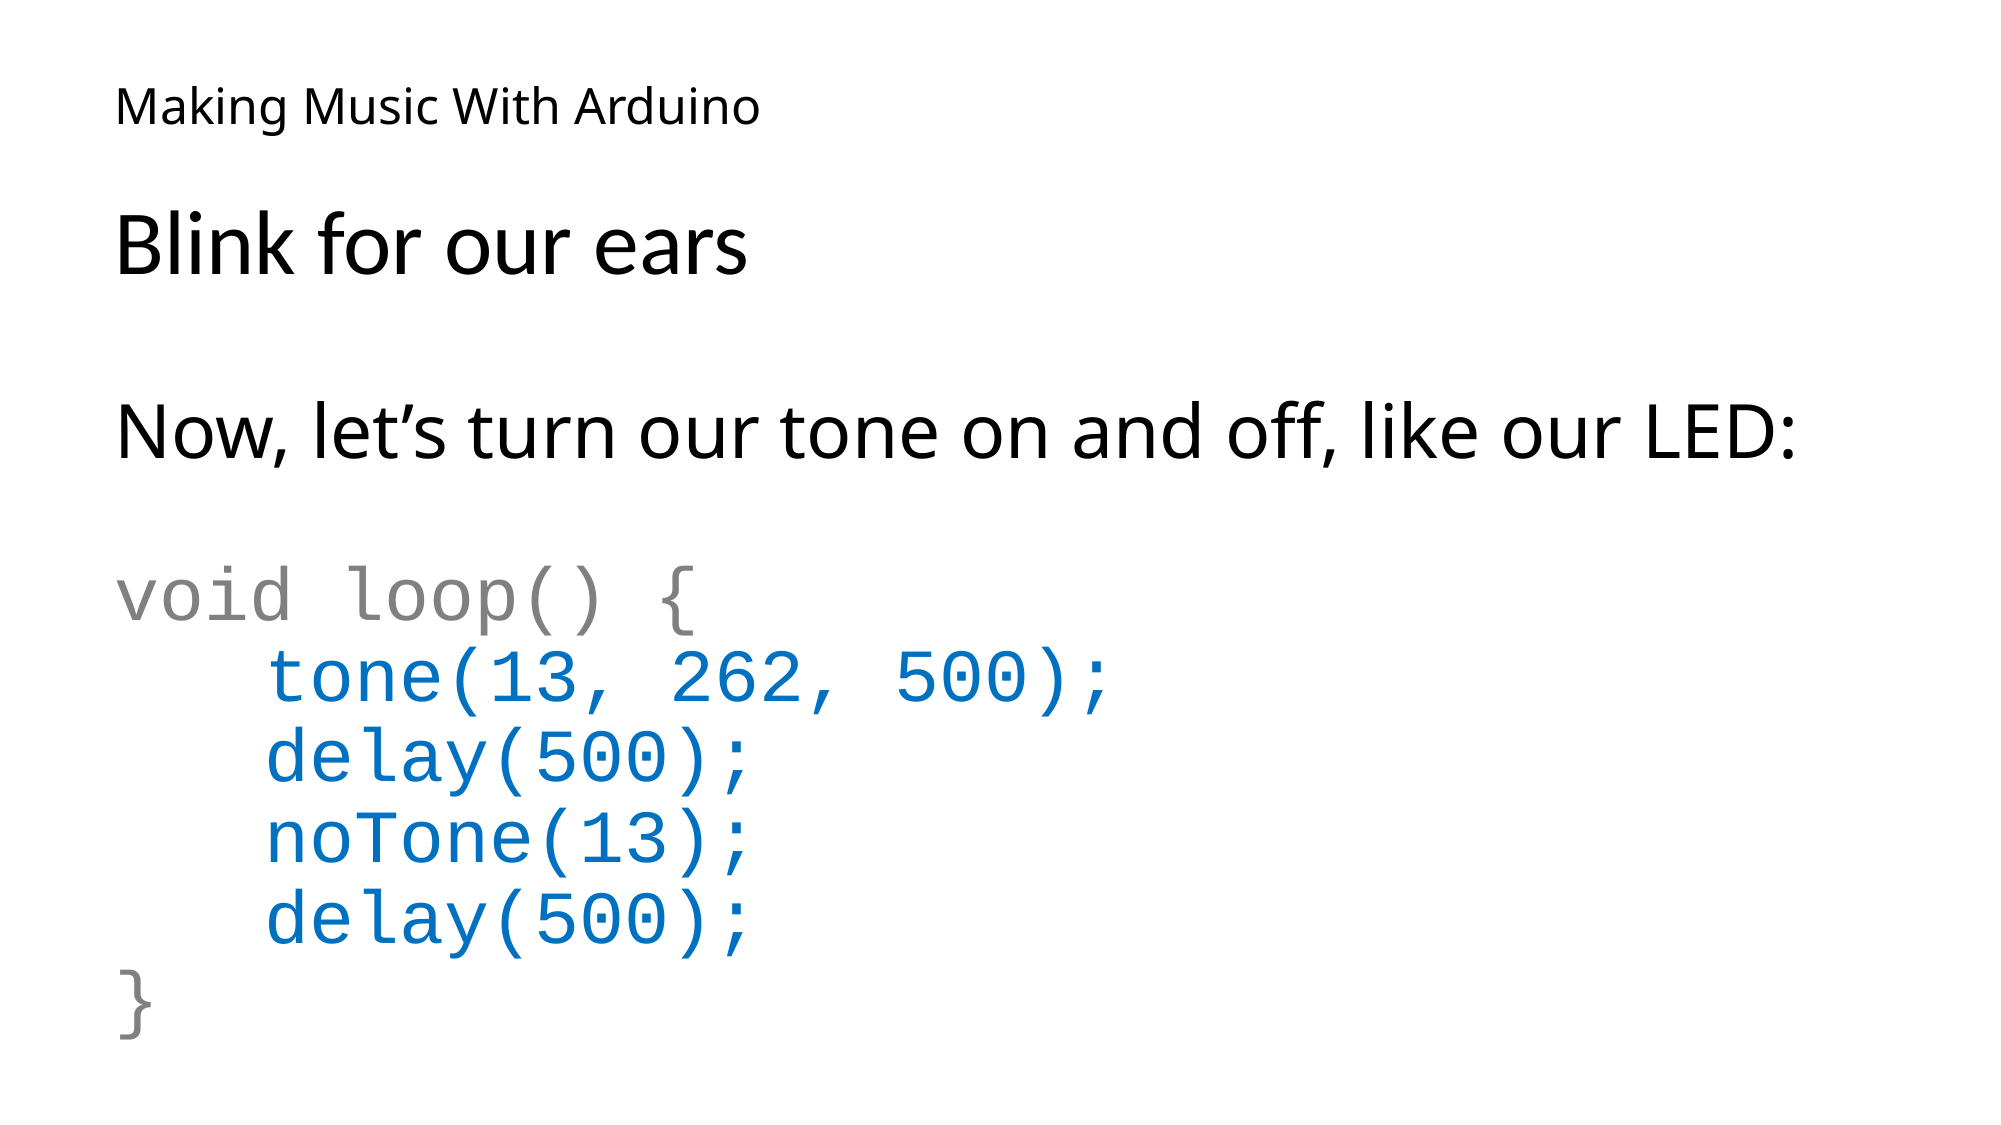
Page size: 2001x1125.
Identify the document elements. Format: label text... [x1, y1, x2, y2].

text_box Blink for our ears Now, let’s turn our tone on and off, like our LED: void loop() { tone(13, 262, 500); delay(500); noTone(13); delay(500); } [99, 188, 1863, 1054]
title Making Music With Arduino [99, 59, 1863, 157]
